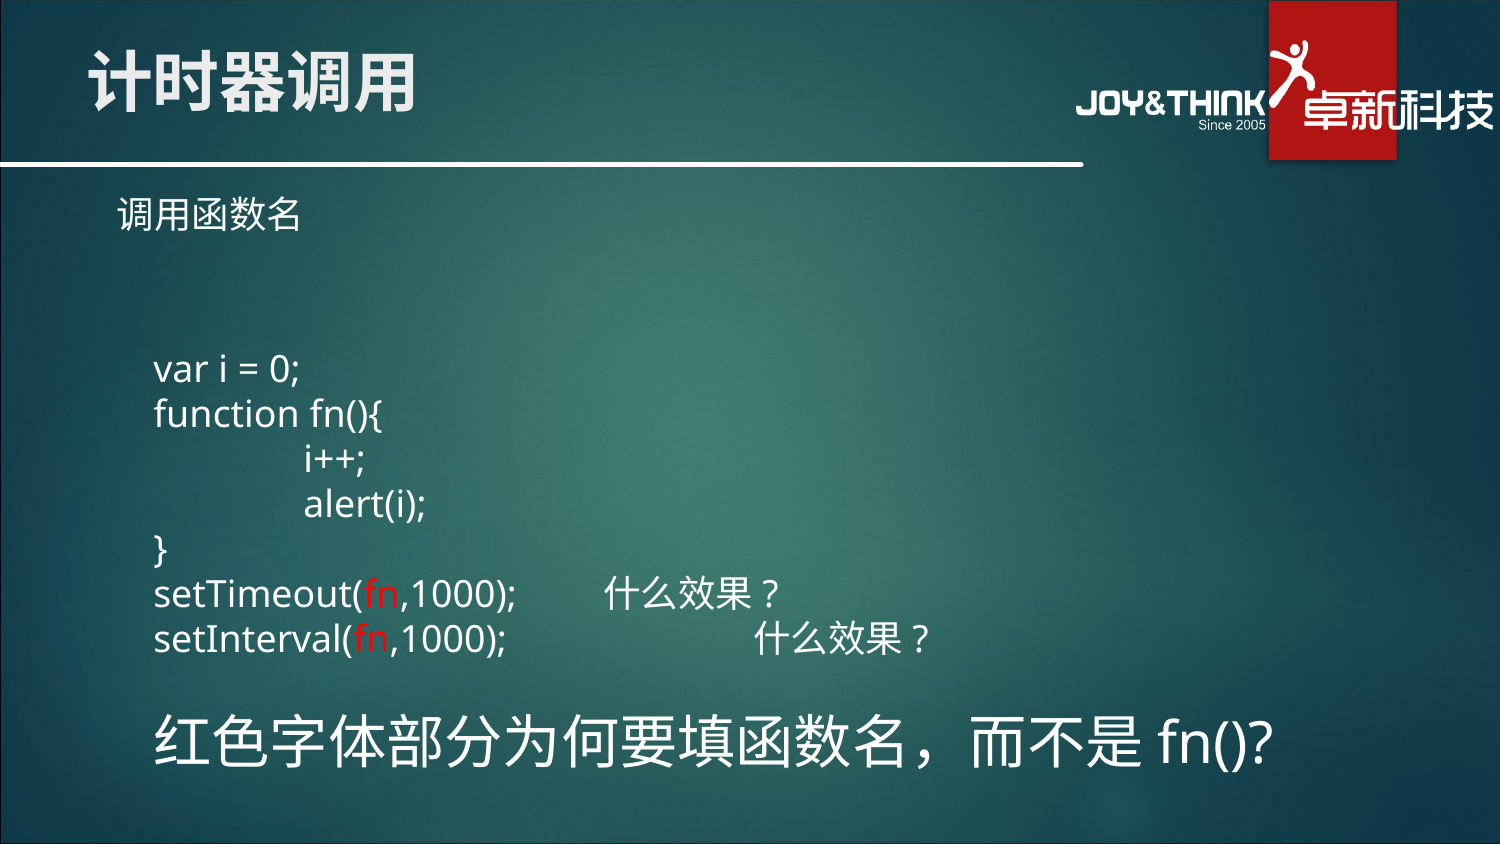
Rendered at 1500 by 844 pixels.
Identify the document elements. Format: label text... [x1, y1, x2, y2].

picture [0, 0, 1500, 844]
text_box var i = 0; function fn(){ i++; alert(i); } setTimeout(fn,1000); 什么效果? setInterval(fn,1000); 什么效果? 红色字体部分为何要填函数名，而不是fn()? [138, 337, 1341, 783]
title 计时器调用 [75, 33, 1425, 175]
text_box 调用函数名 [102, 184, 1386, 244]
